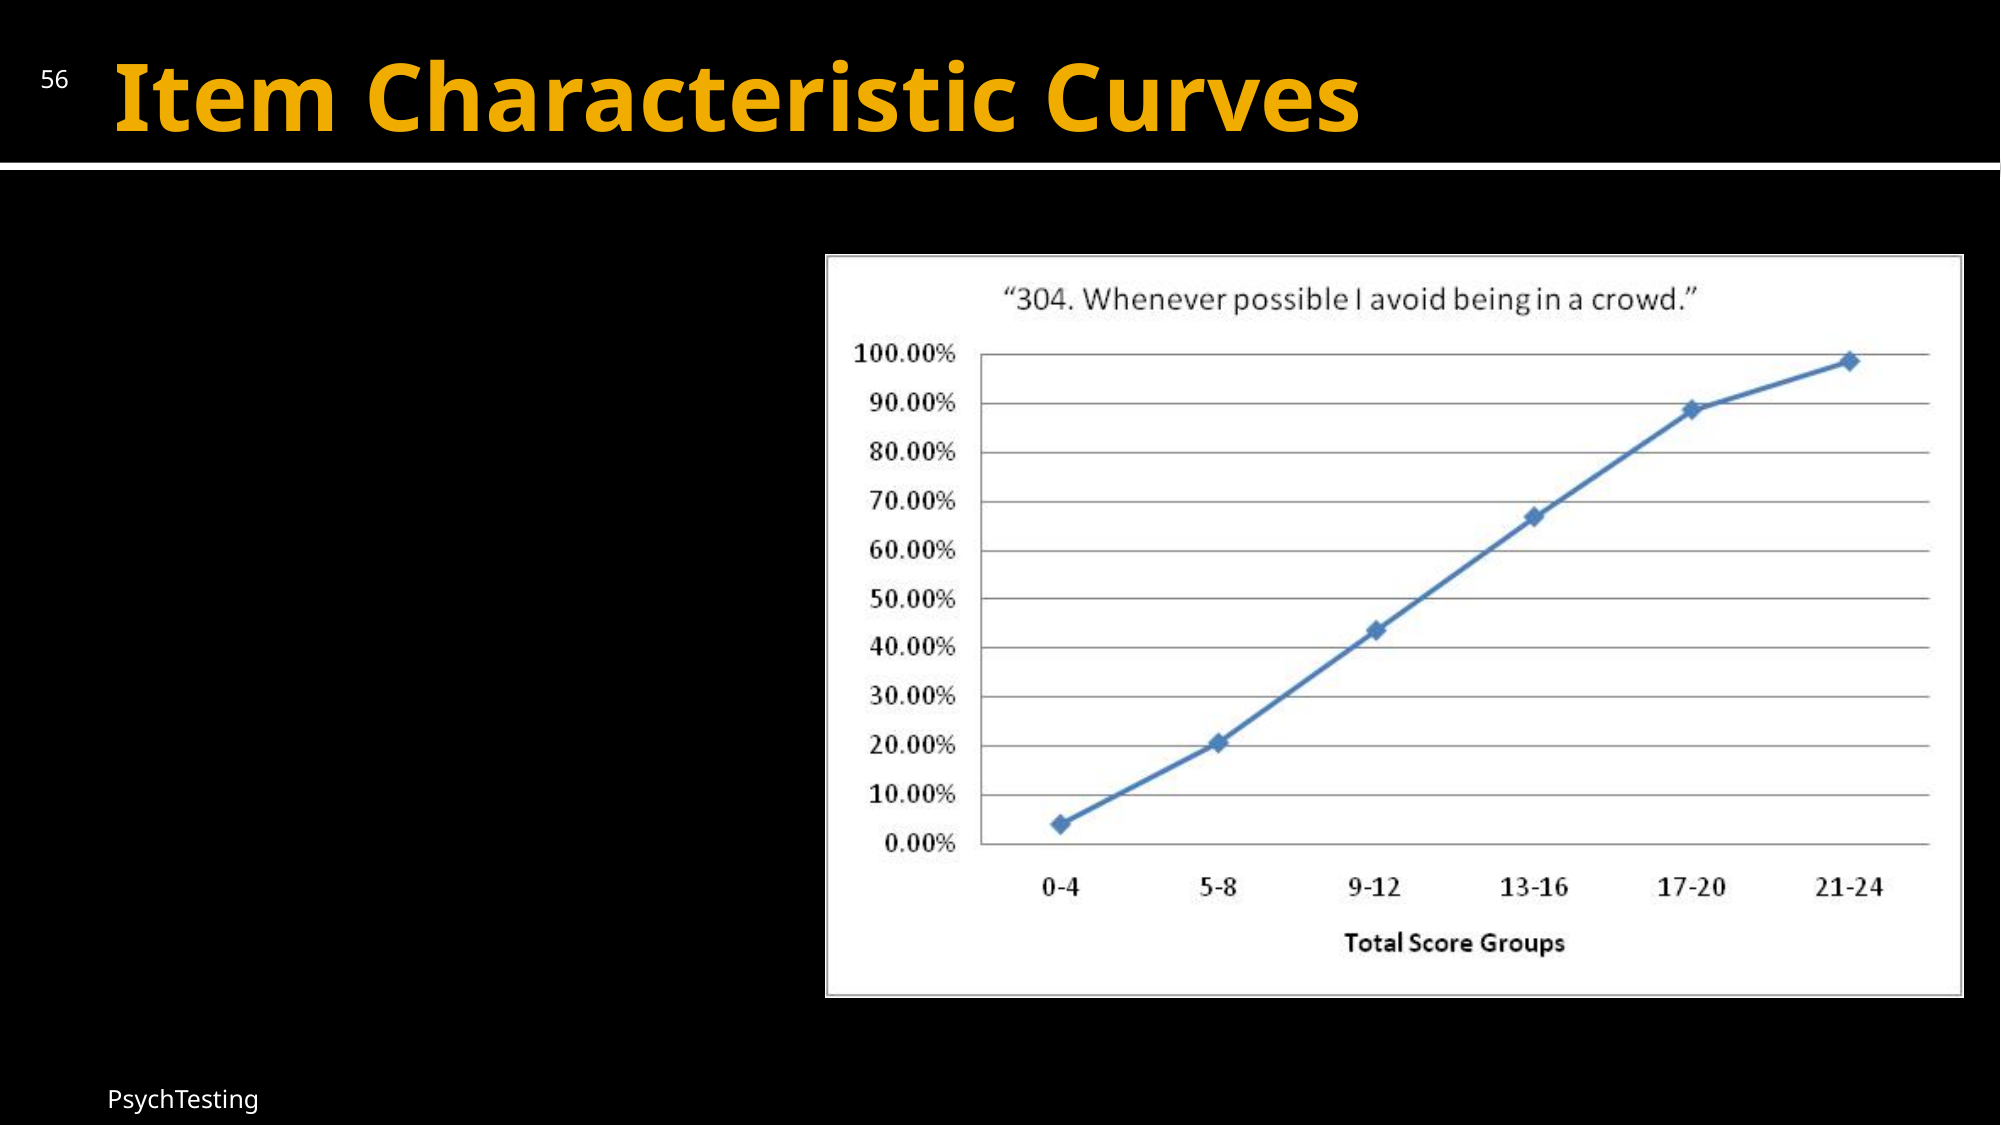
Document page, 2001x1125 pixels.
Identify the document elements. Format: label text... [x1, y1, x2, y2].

slide_number 56 [16, 60, 84, 98]
picture [824, 254, 1964, 998]
footer PsychTesting [99, 1067, 435, 1118]
title Item Characteristic Curves [99, 24, 1975, 163]
